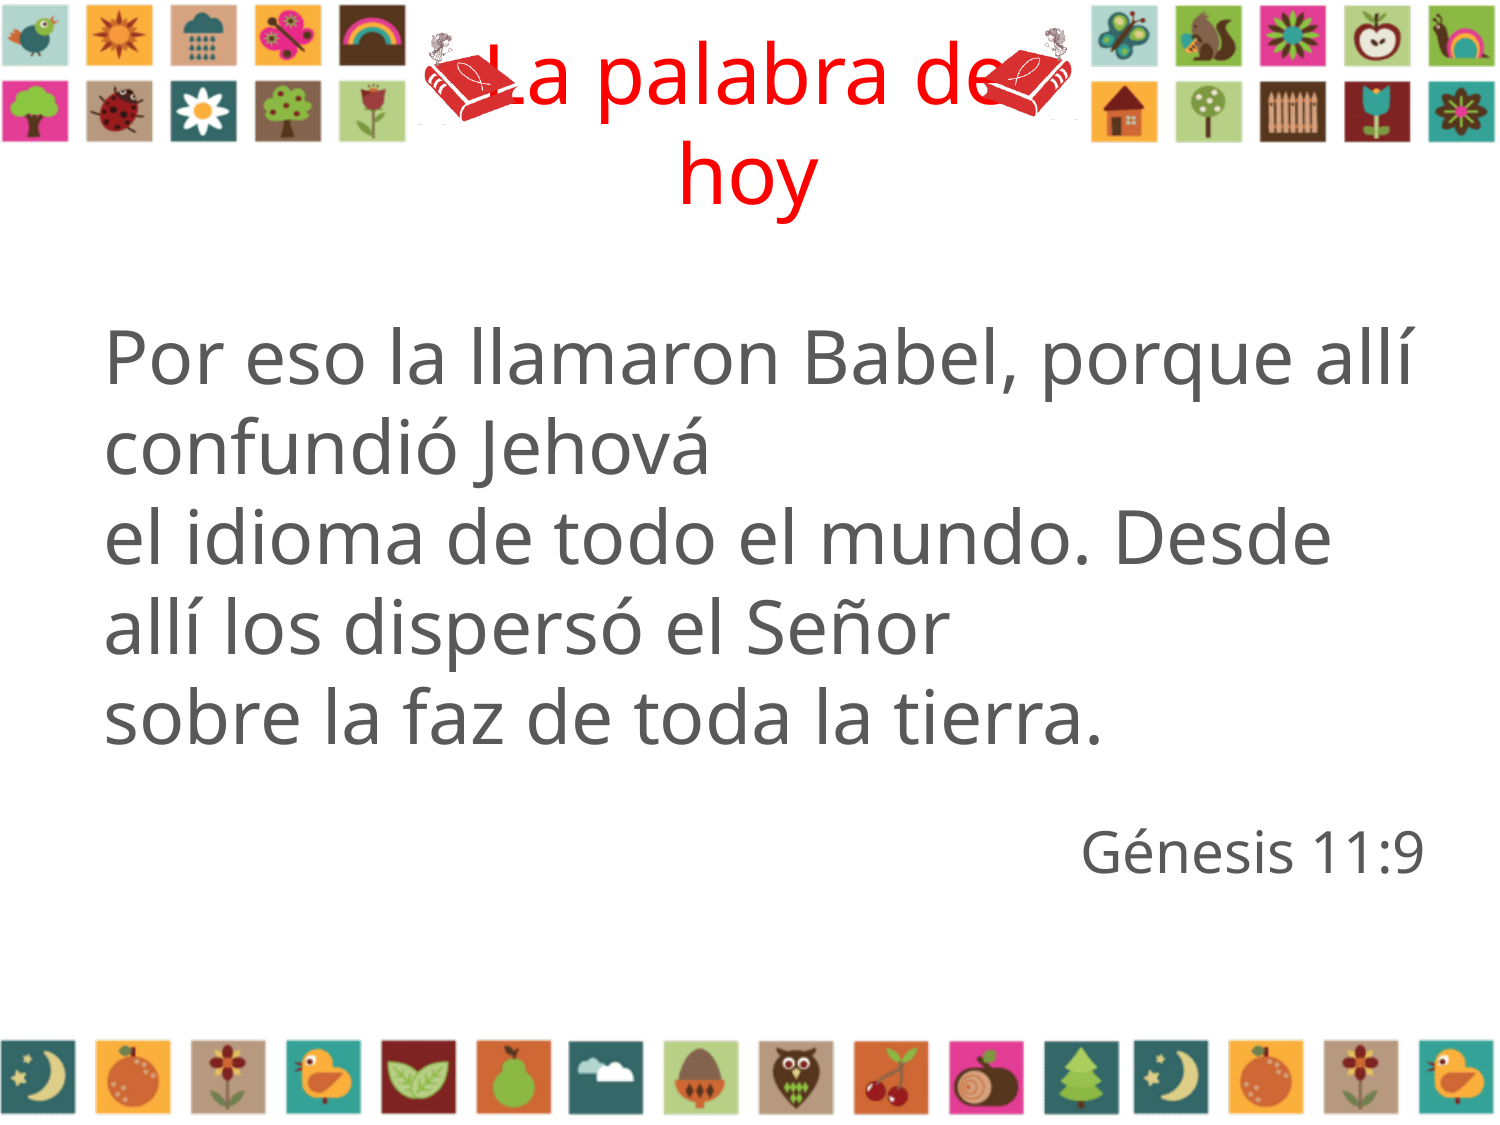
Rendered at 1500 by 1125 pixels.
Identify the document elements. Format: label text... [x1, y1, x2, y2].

text_box Génesis 11:9 [808, 807, 1441, 893]
picture [950, 3, 1500, 150]
text_box La palabra de hoy [414, 13, 1080, 229]
text_box Por eso la llamaron Babel, porque allí confundió Jehová el idioma de todo el mundo. Desde allí los dispersó el Señor sobre la faz de toda la tierra. [88, 302, 1459, 768]
picture [0, 3, 550, 150]
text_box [0, 1028, 1500, 1118]
